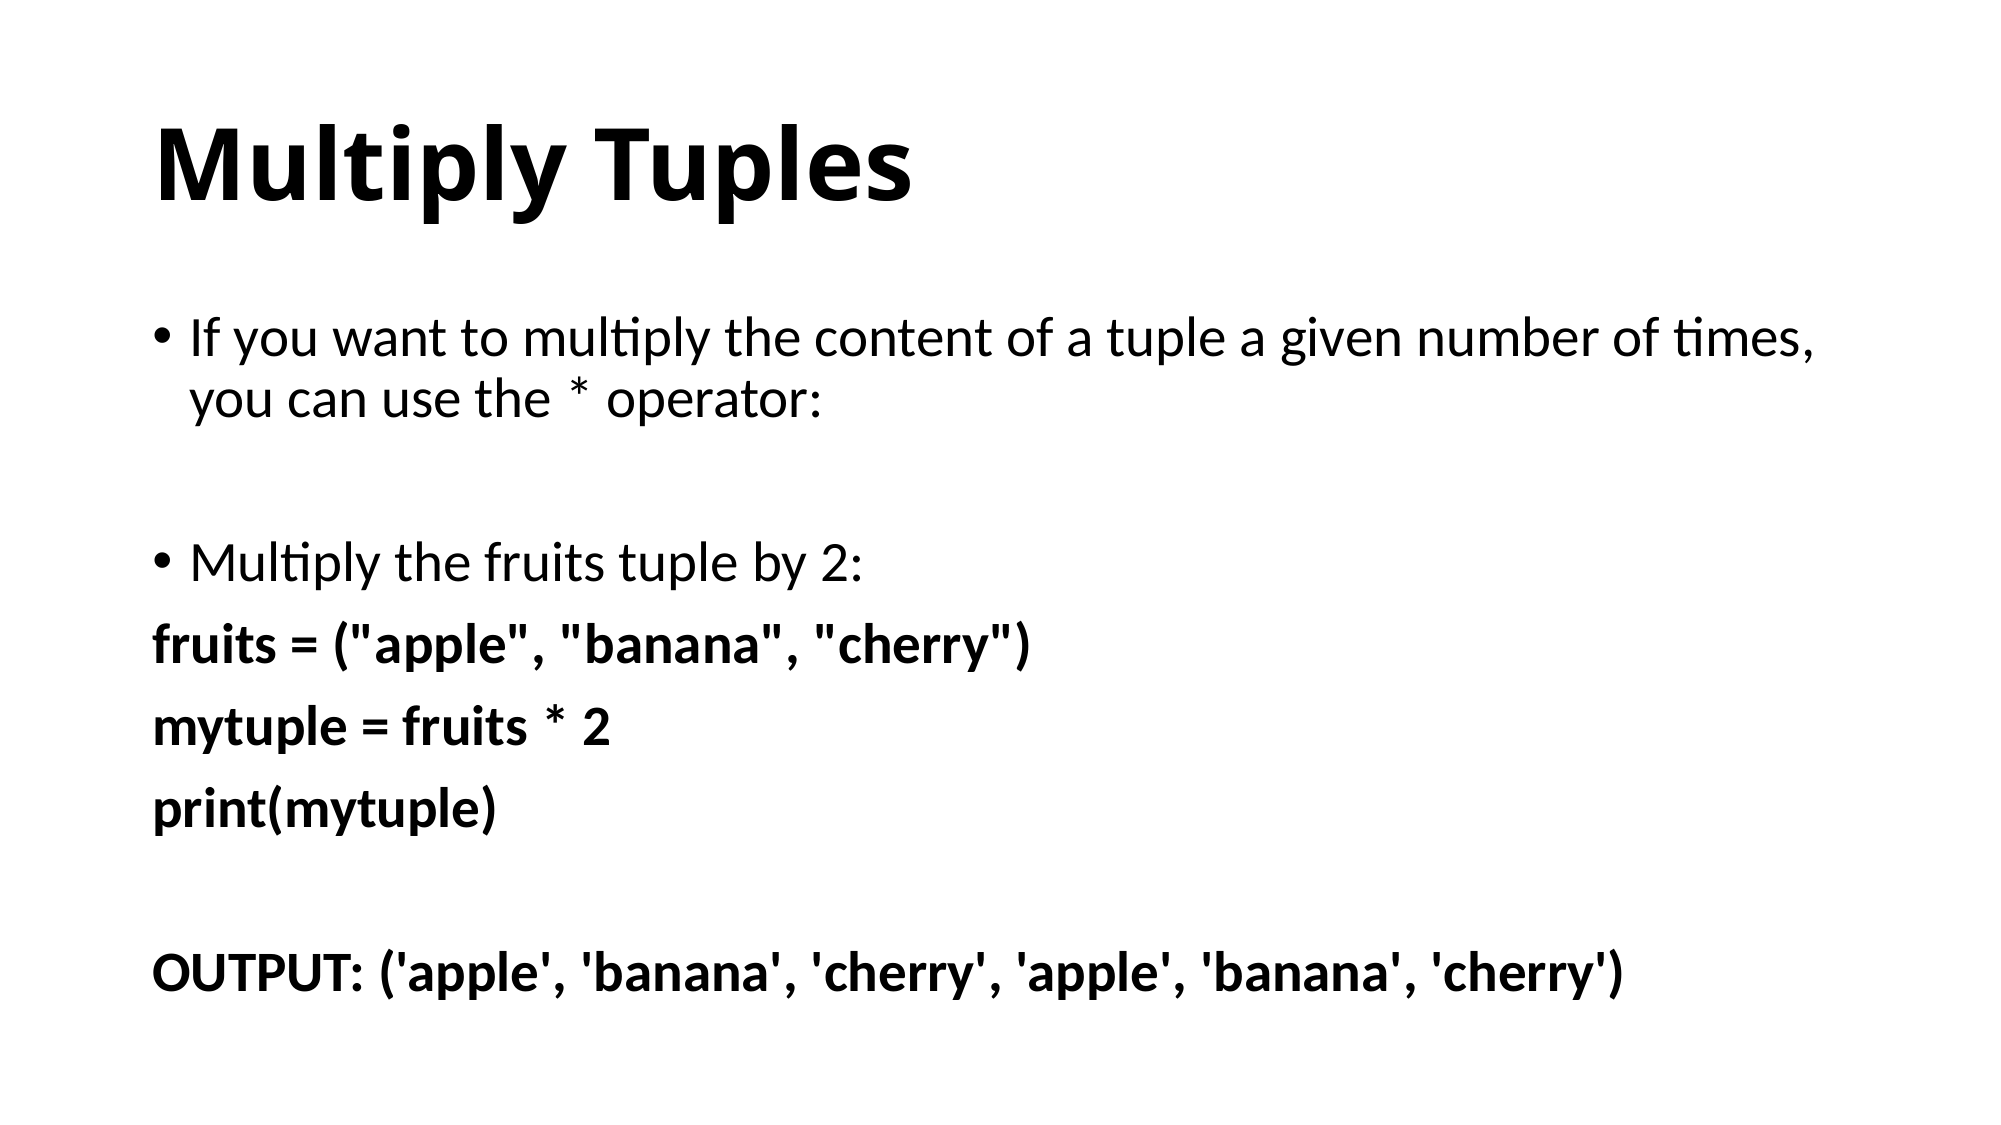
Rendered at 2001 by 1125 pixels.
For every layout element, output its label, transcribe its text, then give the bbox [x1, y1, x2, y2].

title Multiply Tuples [137, 59, 1863, 278]
list If you want to multiply the content of a tuple a given number of times, you can use the * operator: Multiply the fruits tuple by 2: fruits = ("apple", "banana", "cherry") mytuple = fruits * 2 print(mytuple) OUTPUT: ('apple', 'banana', 'cherry', 'apple', 'banana', 'cherry') [137, 299, 1863, 1014]
